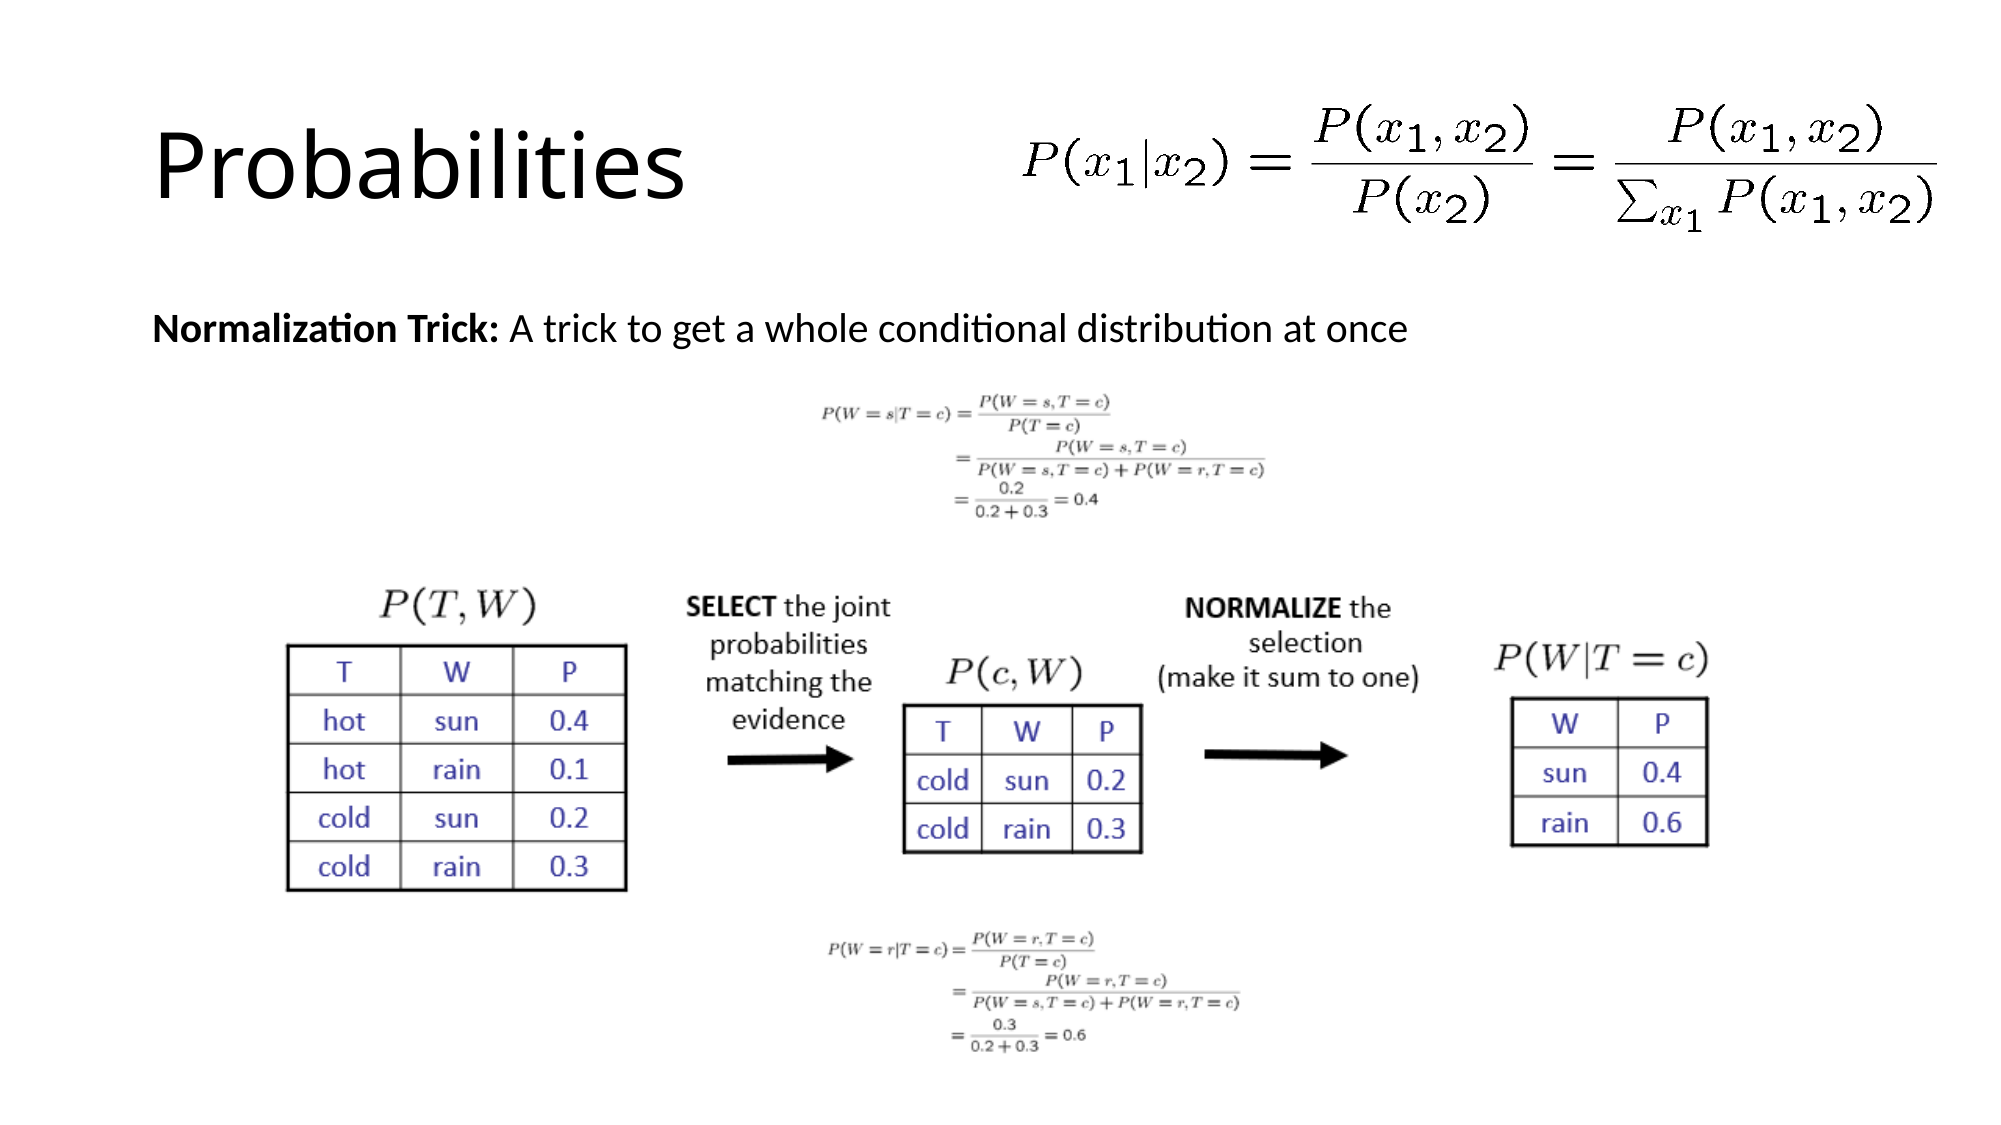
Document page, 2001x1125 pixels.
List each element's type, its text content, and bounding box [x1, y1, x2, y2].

list Normalization Trick: A trick to get a whole conditional distribution at once [137, 299, 1863, 1014]
picture [265, 380, 1735, 1066]
title Probabilities [137, 59, 1863, 278]
picture [1021, 103, 1938, 234]
